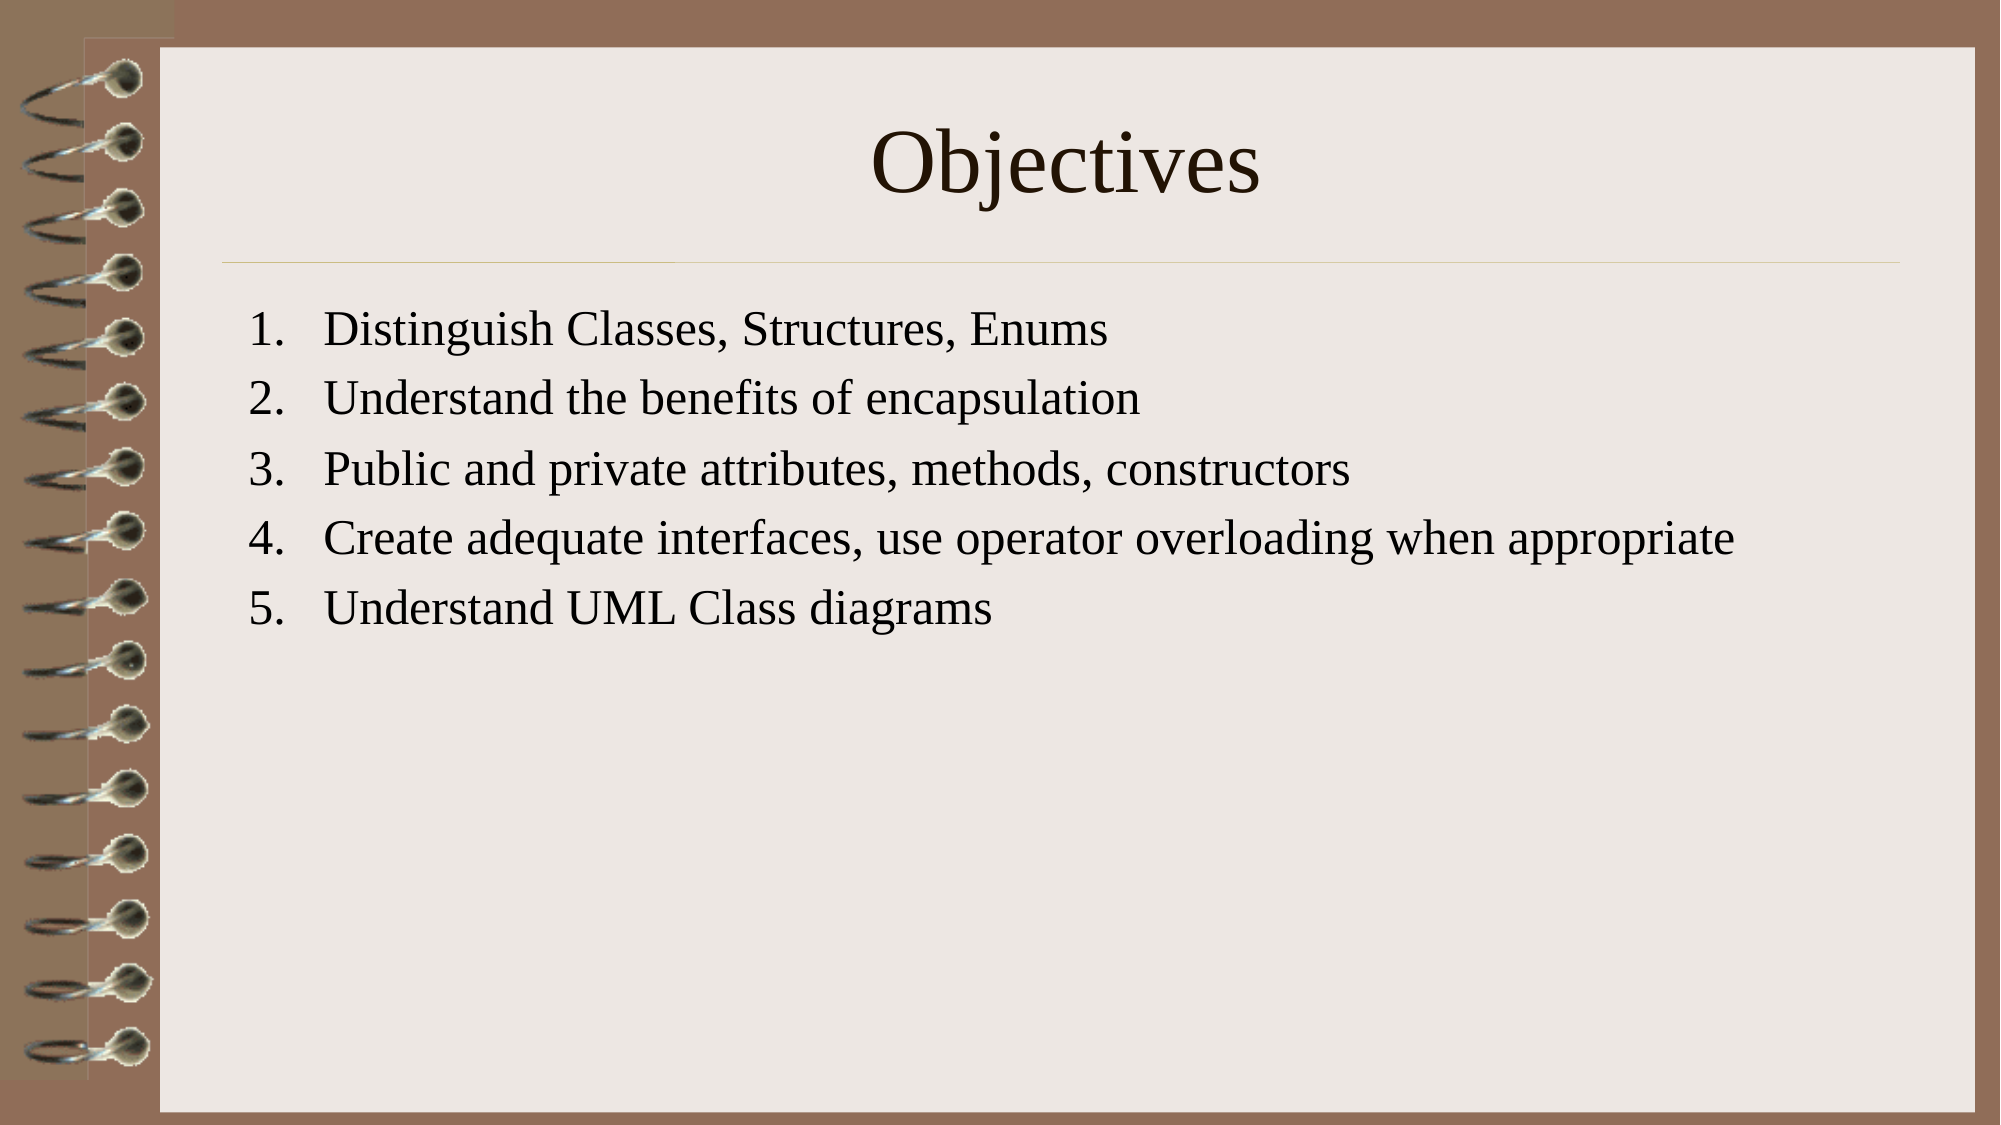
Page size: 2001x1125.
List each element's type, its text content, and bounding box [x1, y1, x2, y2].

list Distinguish Classes, Structures, Enums Understand the benefits of encapsulation Public and private attributes, methods, constructors Create adequate interfaces, use operator overloading when appropriate Understand UML Class diagrams [233, 287, 1900, 963]
title Objectives [233, 62, 1900, 250]
picture [0, 0, 175, 1080]
